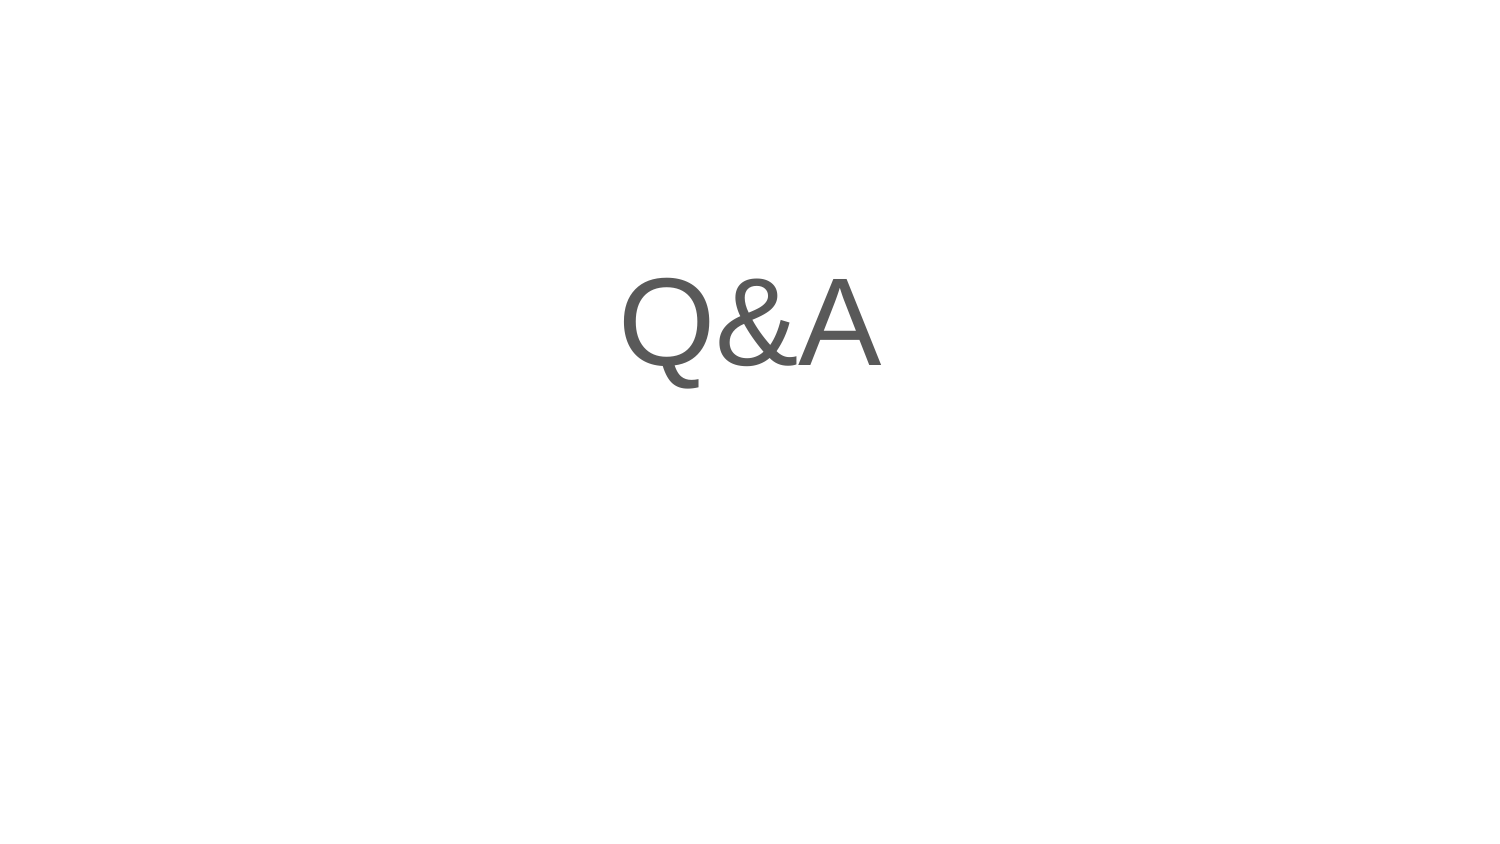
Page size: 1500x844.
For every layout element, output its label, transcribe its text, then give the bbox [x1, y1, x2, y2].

list Q&A [51, 19, 1449, 750]
